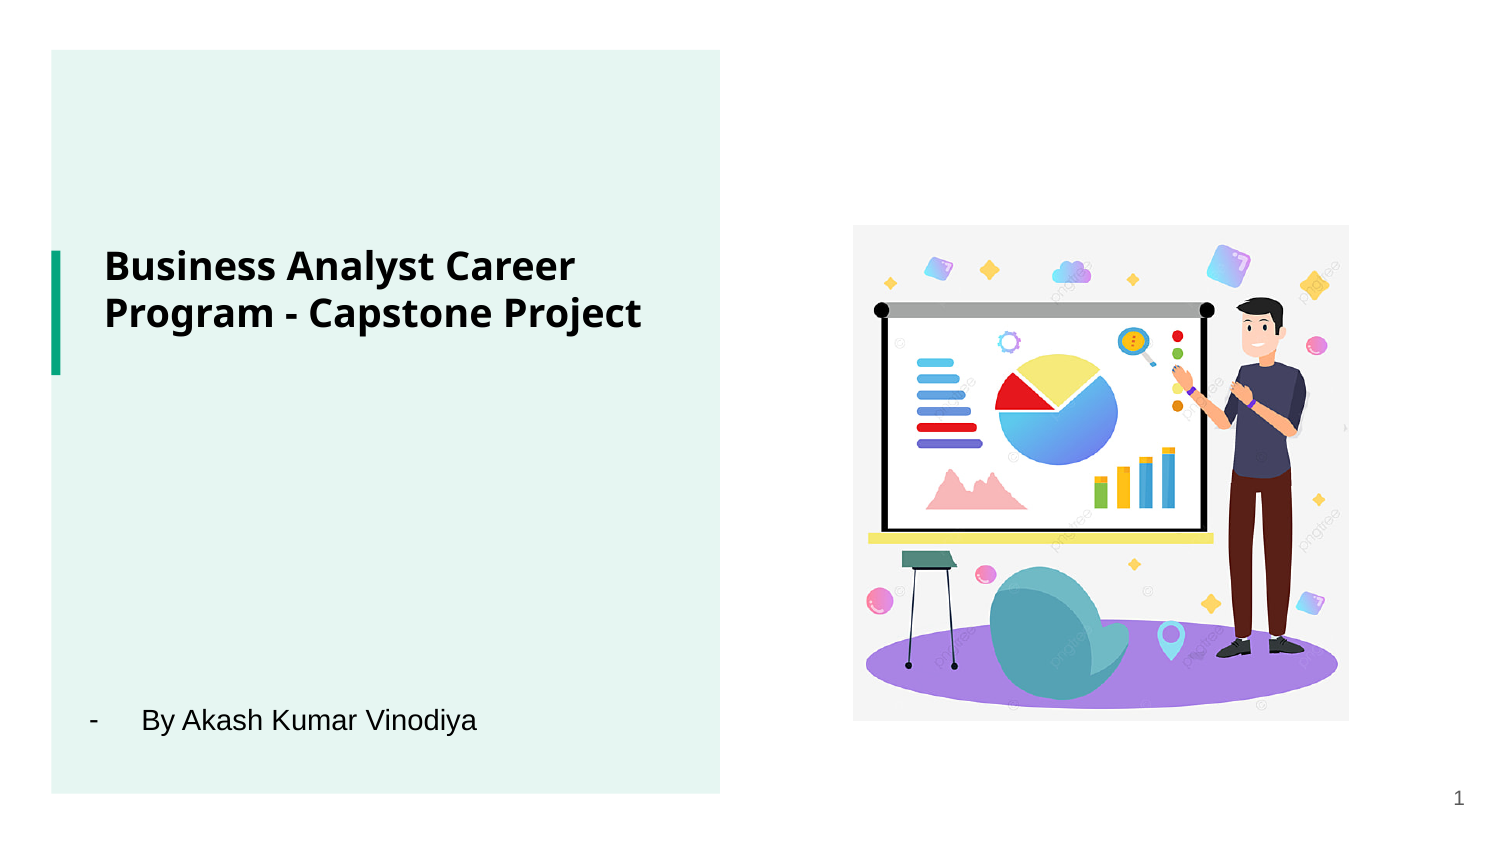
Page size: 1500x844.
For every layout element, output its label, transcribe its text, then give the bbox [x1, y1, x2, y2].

text_box [51, 250, 61, 376]
text_box Business Analyst Career Program - Capstone Project [88, 225, 720, 351]
slide_number 1 [1389, 764, 1480, 830]
text_box By Akash Kumar Vinodiya [51, 49, 720, 794]
picture [853, 225, 1350, 722]
